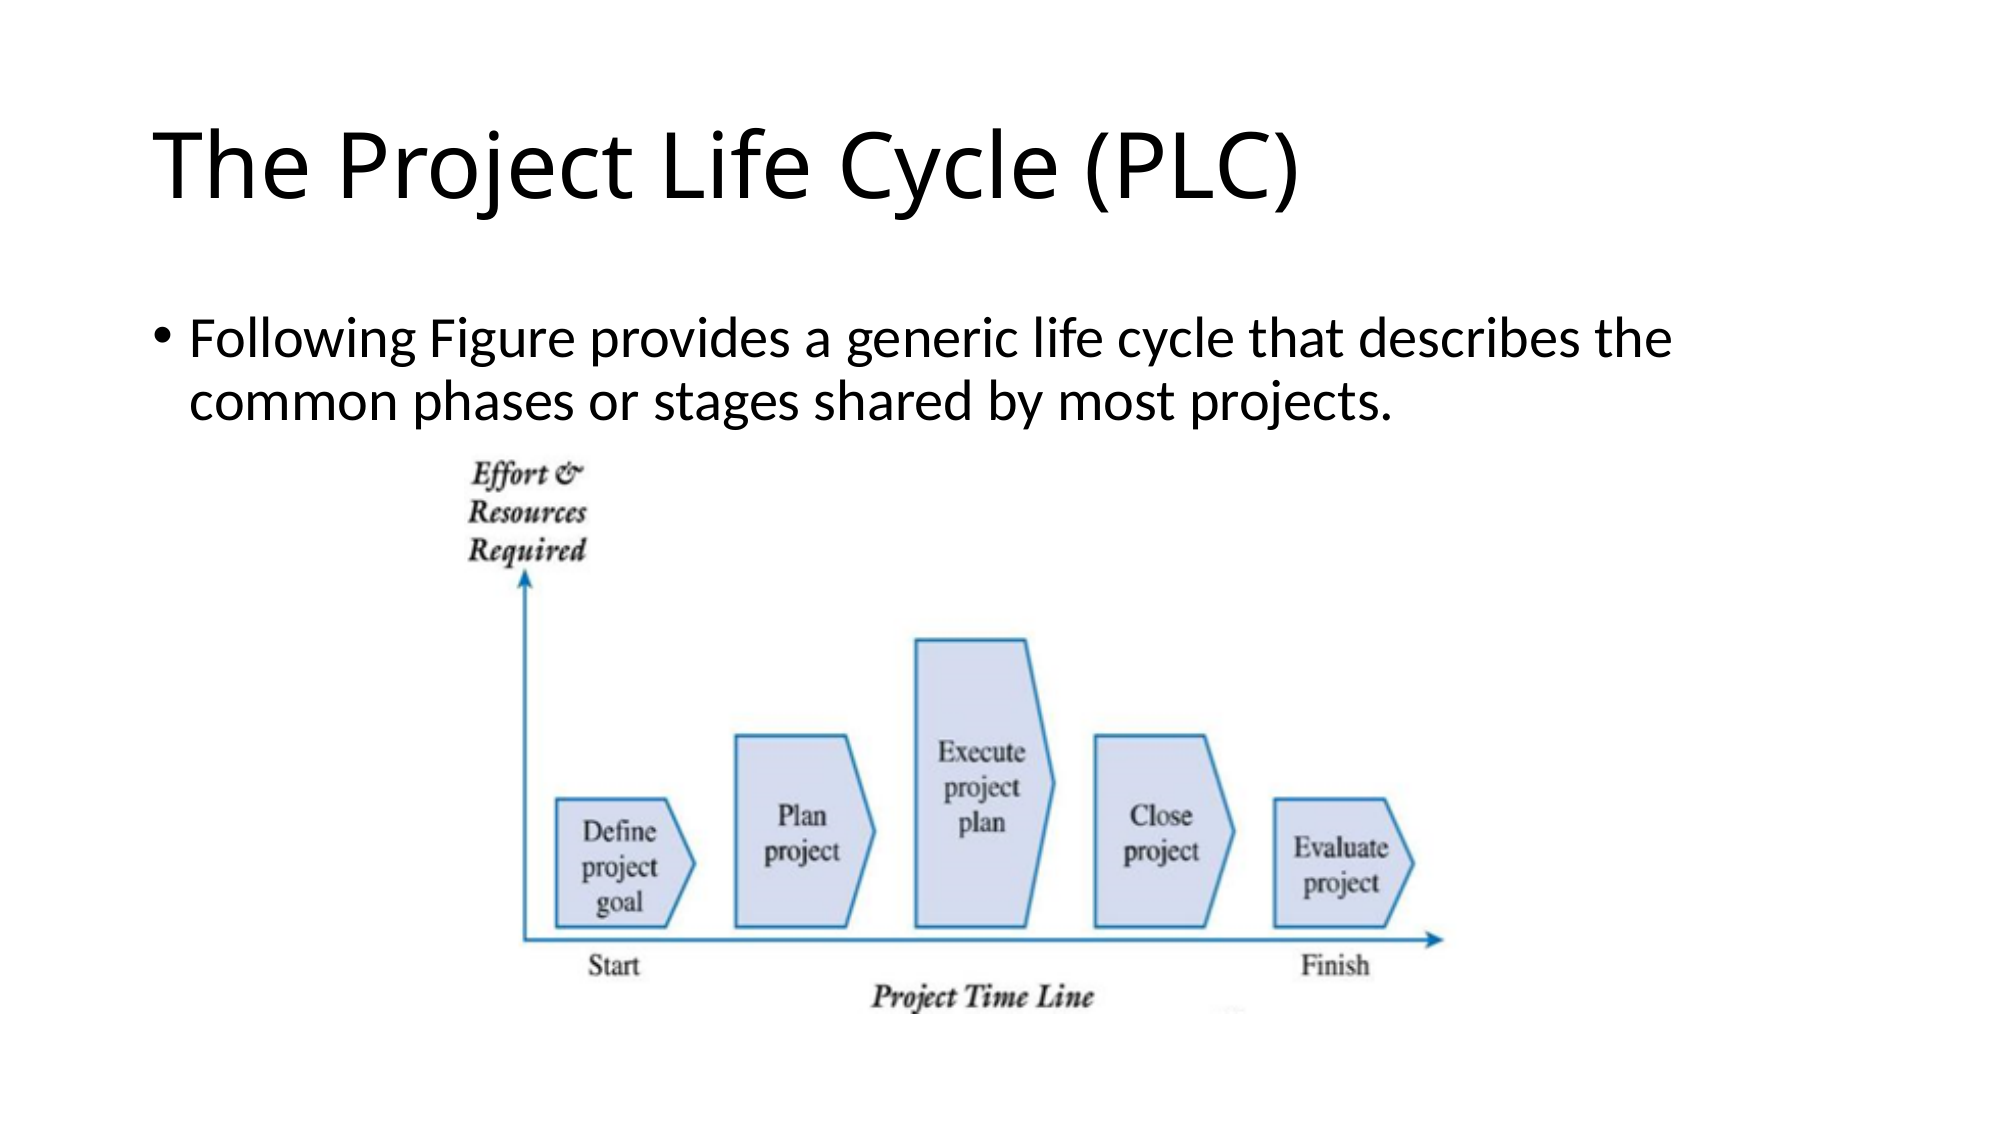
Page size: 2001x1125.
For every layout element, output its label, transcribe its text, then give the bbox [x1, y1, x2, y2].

list Following Figure provides a generic life cycle that describes the common phases or stages shared by most projects. [137, 299, 1863, 1014]
picture [464, 452, 1483, 1014]
title The Project Life Cycle (PLC) [137, 59, 1863, 278]
